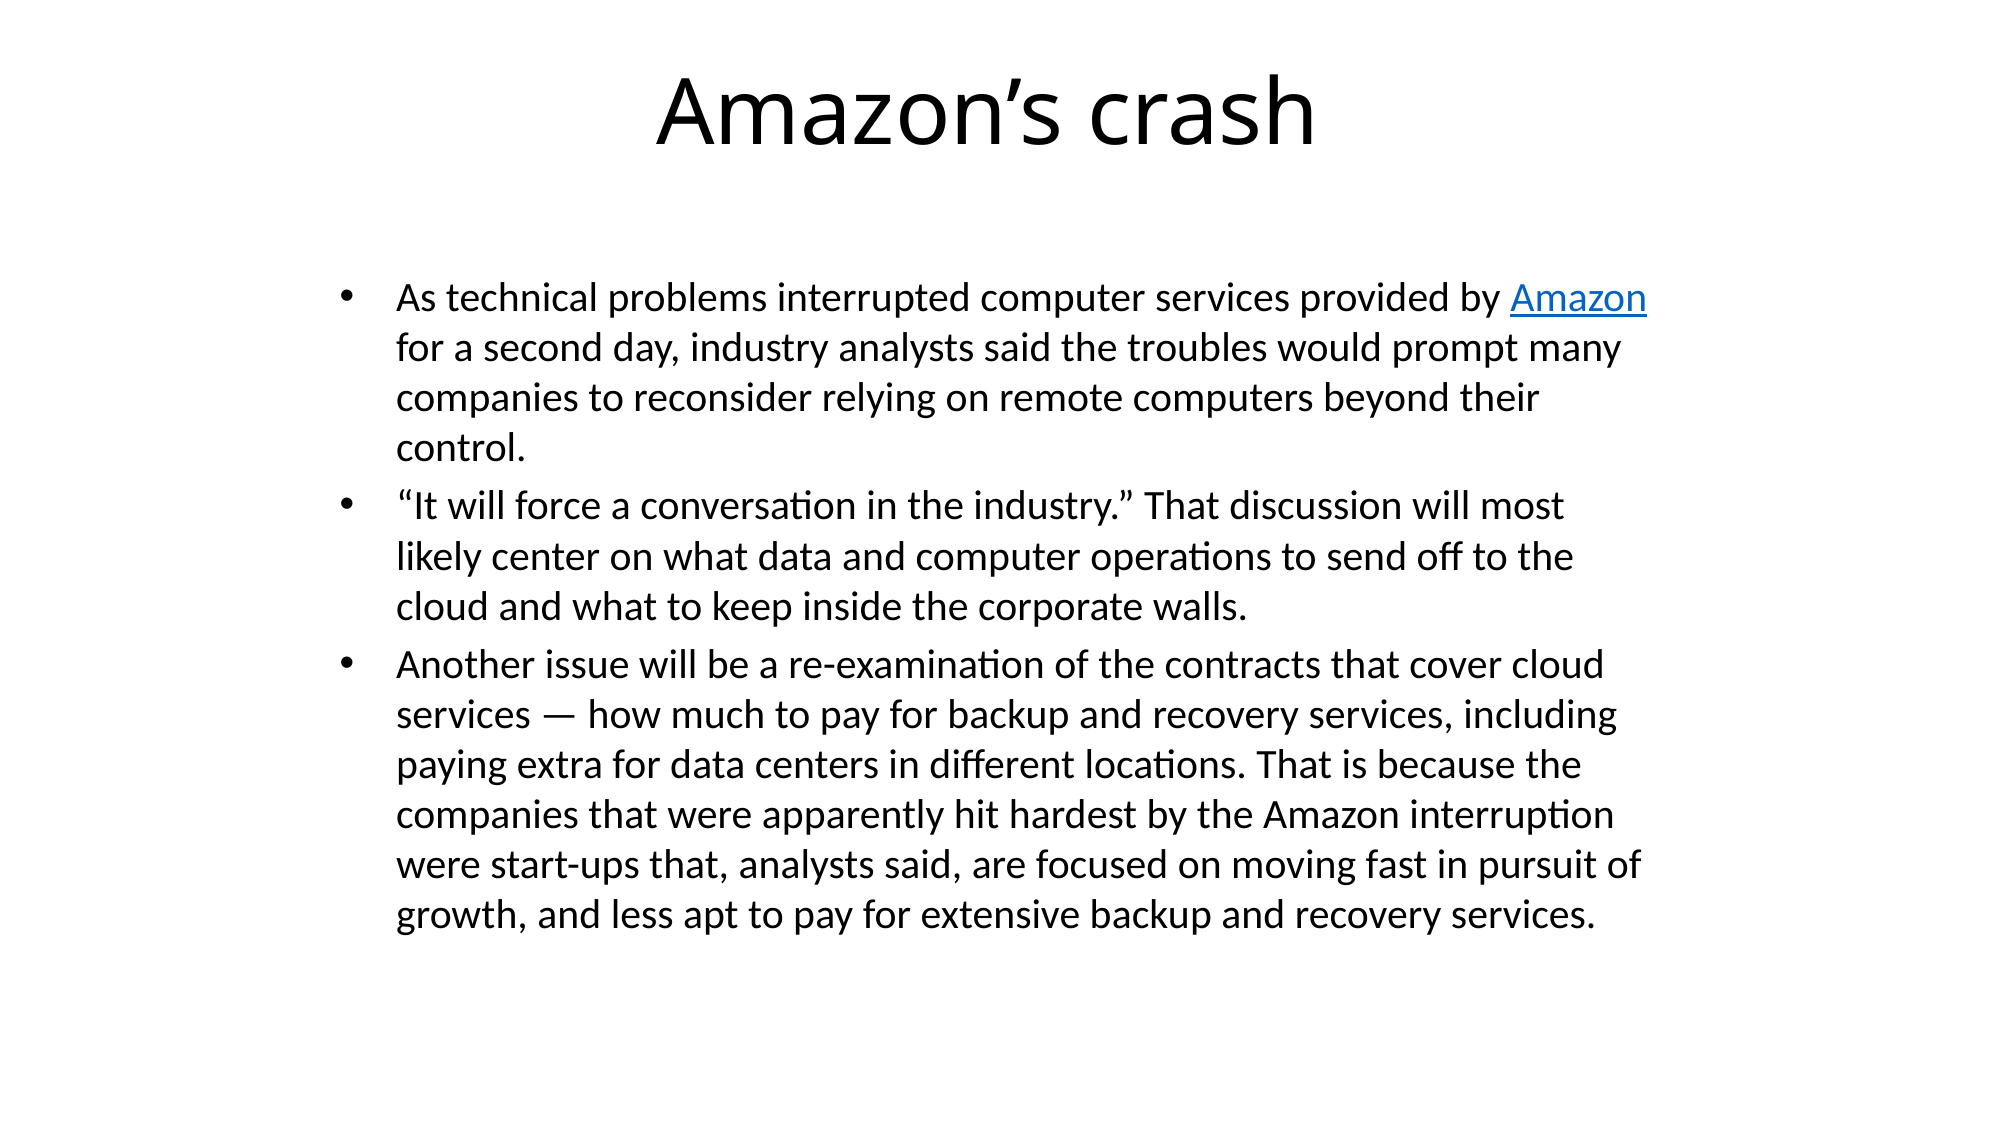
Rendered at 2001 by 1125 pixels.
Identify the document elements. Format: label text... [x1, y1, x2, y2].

text_box As technical problems interrupted computer services provided by Amazon for a second day, industry analysts said the troubles would prompt many companies to reconsider relying on remote computers beyond their control. “It will force a conversation in the industry.” That discussion will most likely center on what data and computer operations to send off to the cloud and what to keep inside the corporate walls. Another issue will be a re-examination of the contracts that cover cloud services — how much to pay for backup and recovery services, including paying extra for data centers in different locations. That is because the companies that were apparently hit hardest by the Amazon interruption were start-ups that, analysts said, are focused on moving fast in pursuit of growth, and less apt to pay for extensive backup and recovery services. [324, 262, 1675, 1005]
text_box Amazon’s crash [324, 45, 1675, 233]
